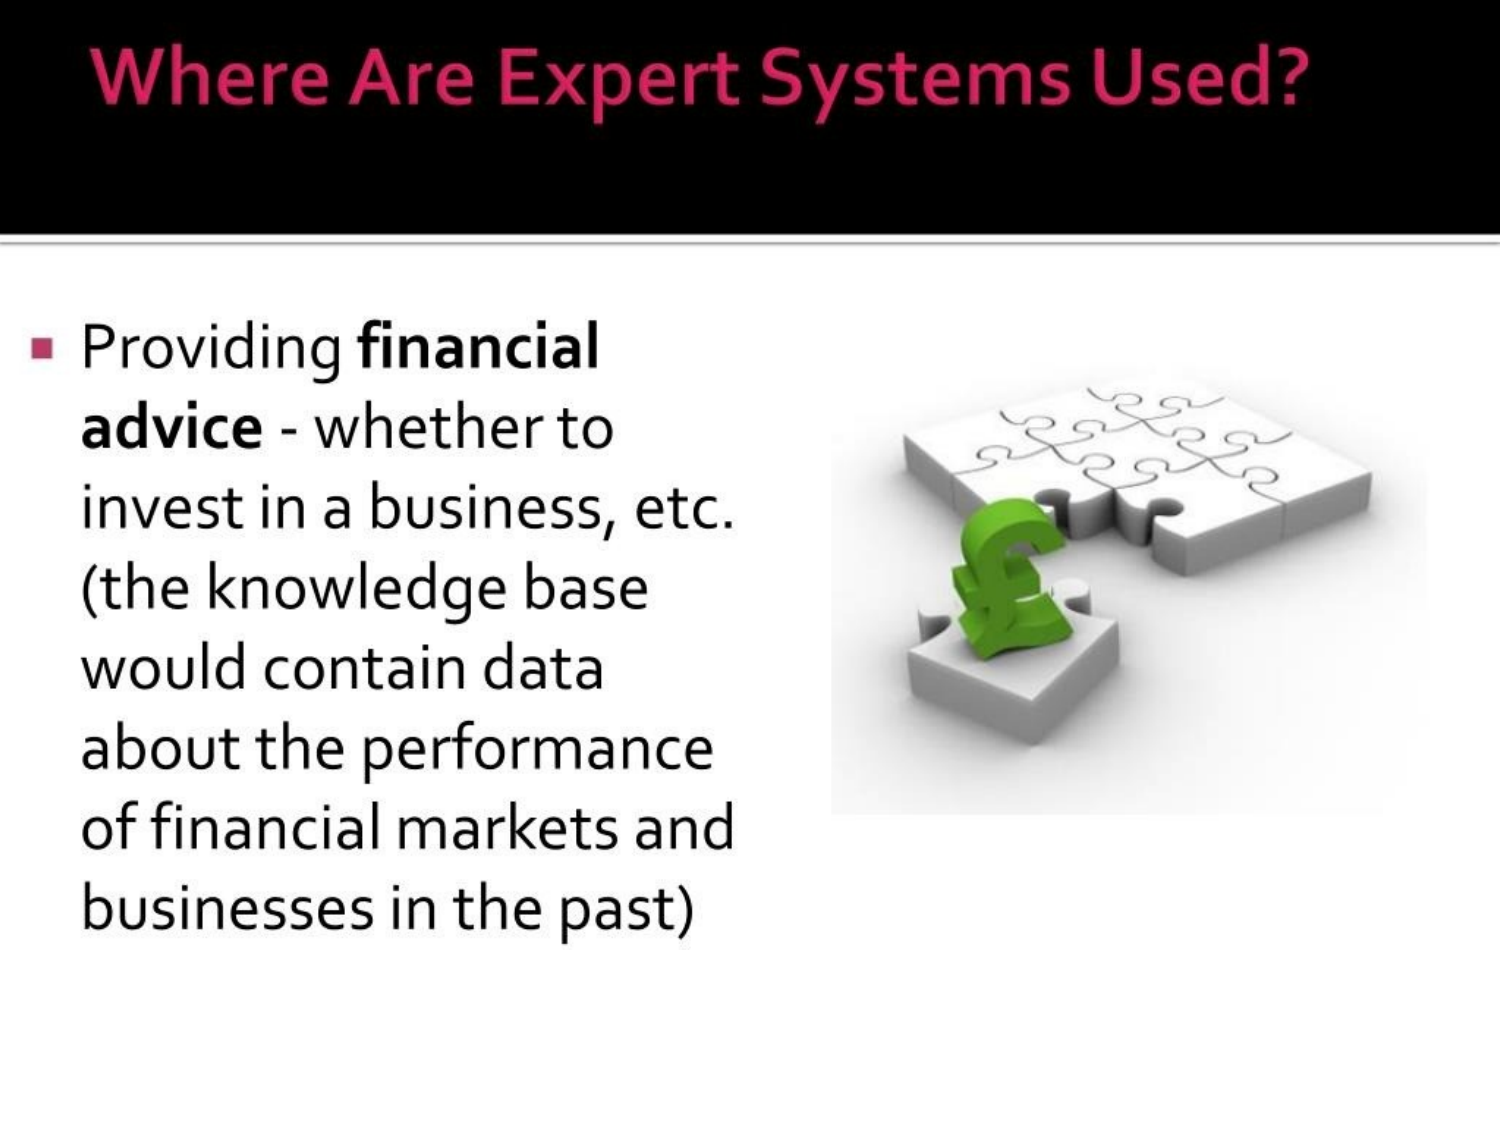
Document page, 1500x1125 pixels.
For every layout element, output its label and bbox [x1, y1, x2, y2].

text_box [0, 0, 1500, 950]
